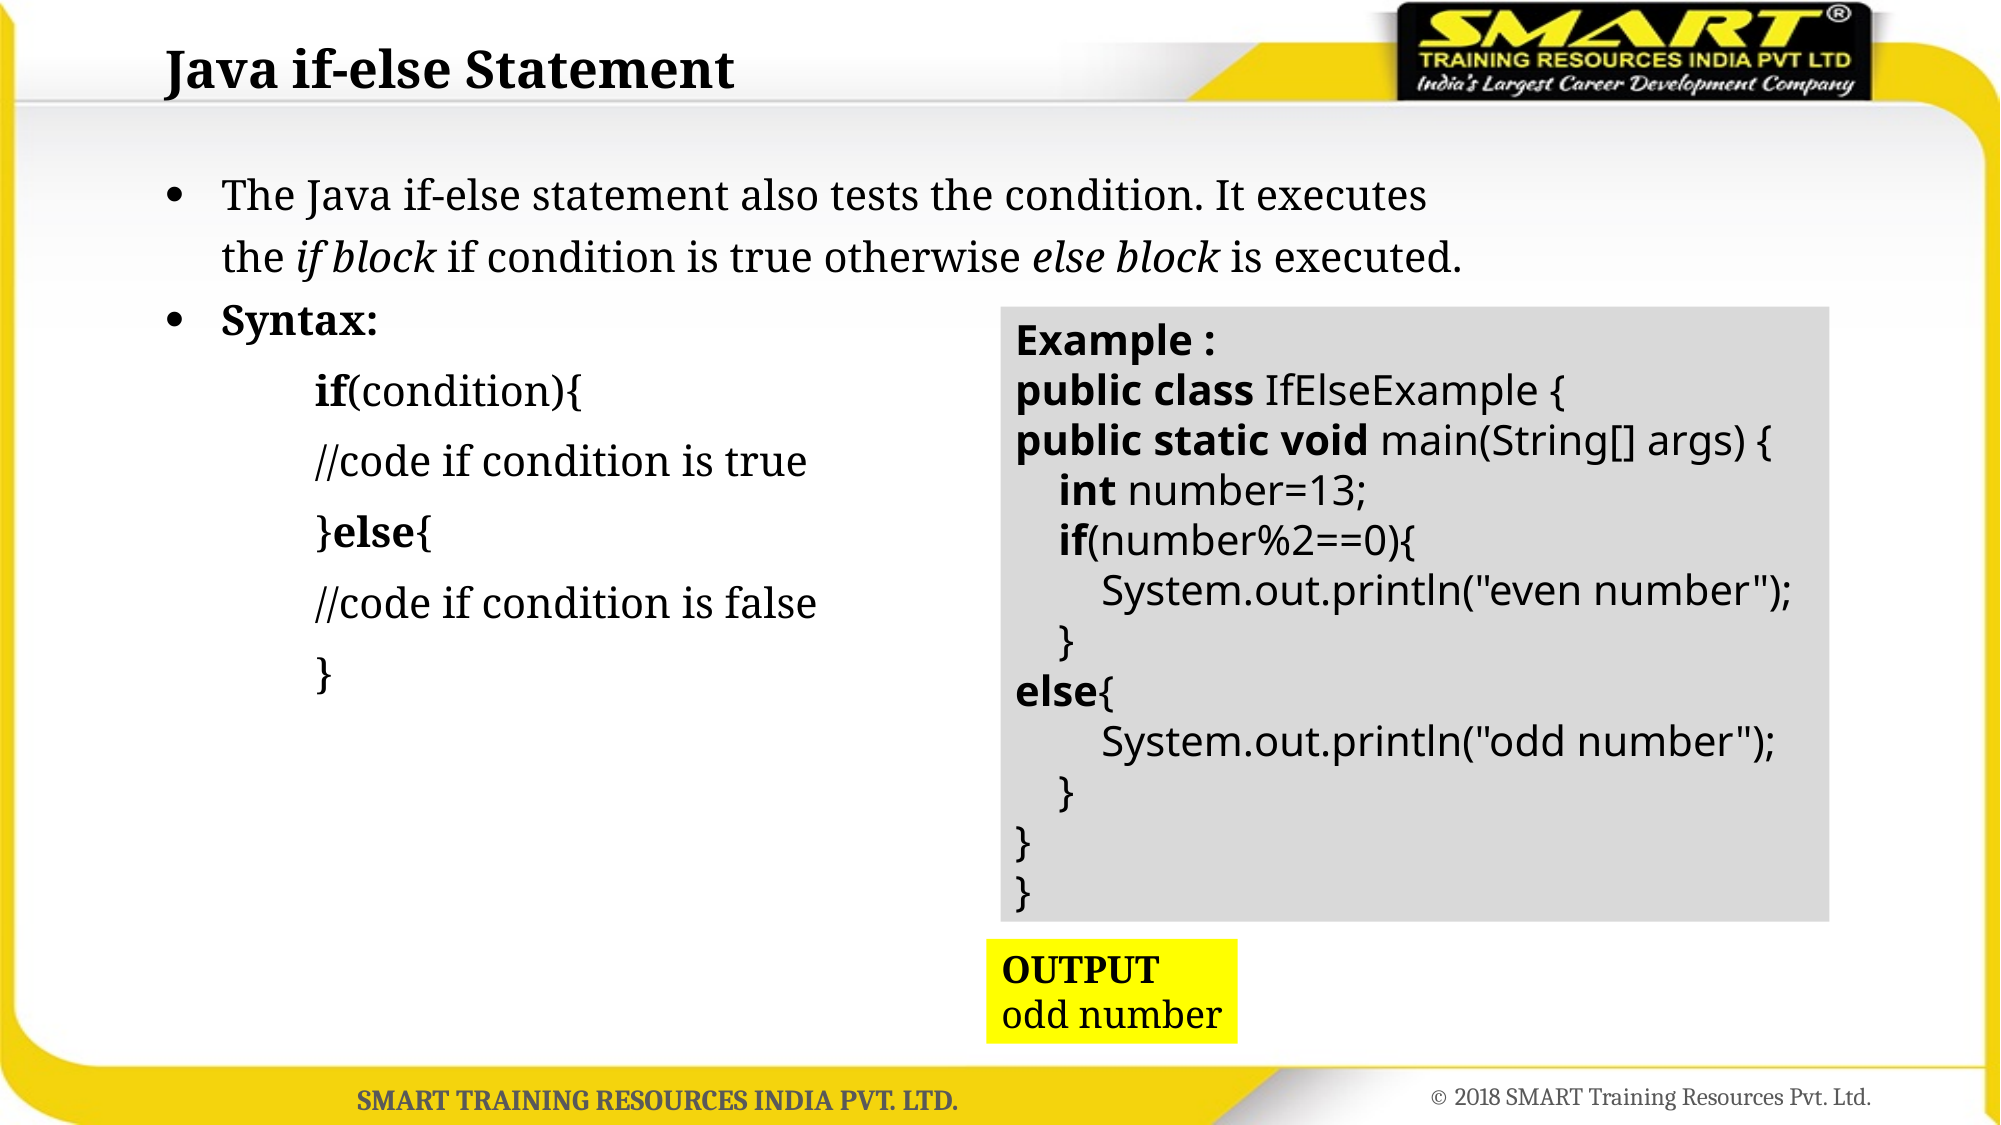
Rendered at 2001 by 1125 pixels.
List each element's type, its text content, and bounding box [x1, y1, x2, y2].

text_box OUTPUT odd number [986, 938, 1238, 1044]
title Java if-else Statement [150, 29, 1500, 117]
list The Java if-else statement also tests the condition. It executes the if block if condition is true otherwise else block is executed. Syntax: if(condition){ //code if condition is true }else{ //code if condition is false } [150, 148, 1538, 1086]
picture [0, 0, 2000, 1125]
text_box Example : public class IfElseExample { public static void main(String[] args) { int number=13; if(number%2==0){ System.out.println("even number"); } else{ System.out.println("odd number"); } } } [1000, 306, 1830, 922]
